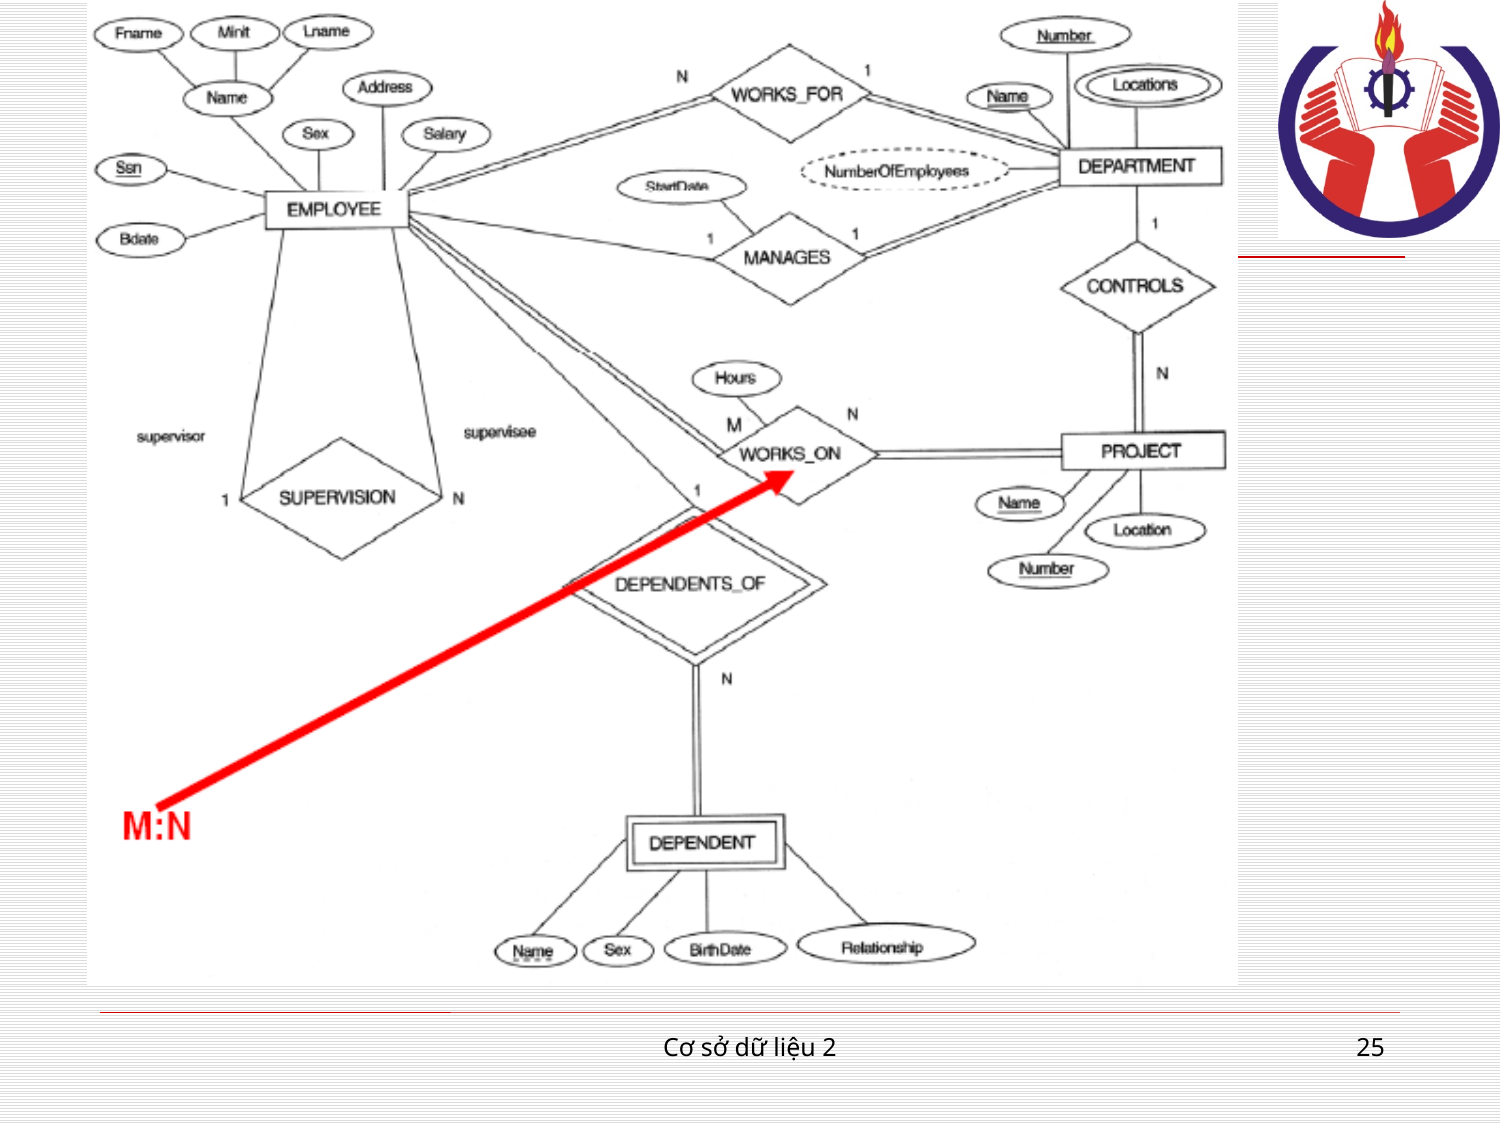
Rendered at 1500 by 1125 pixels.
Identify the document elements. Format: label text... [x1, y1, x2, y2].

footer Cơ sở dữ liệu 2 [512, 1024, 988, 1103]
picture [87, 0, 1238, 985]
picture [1278, 0, 1500, 238]
slide_number 25 [1074, 1024, 1401, 1103]
